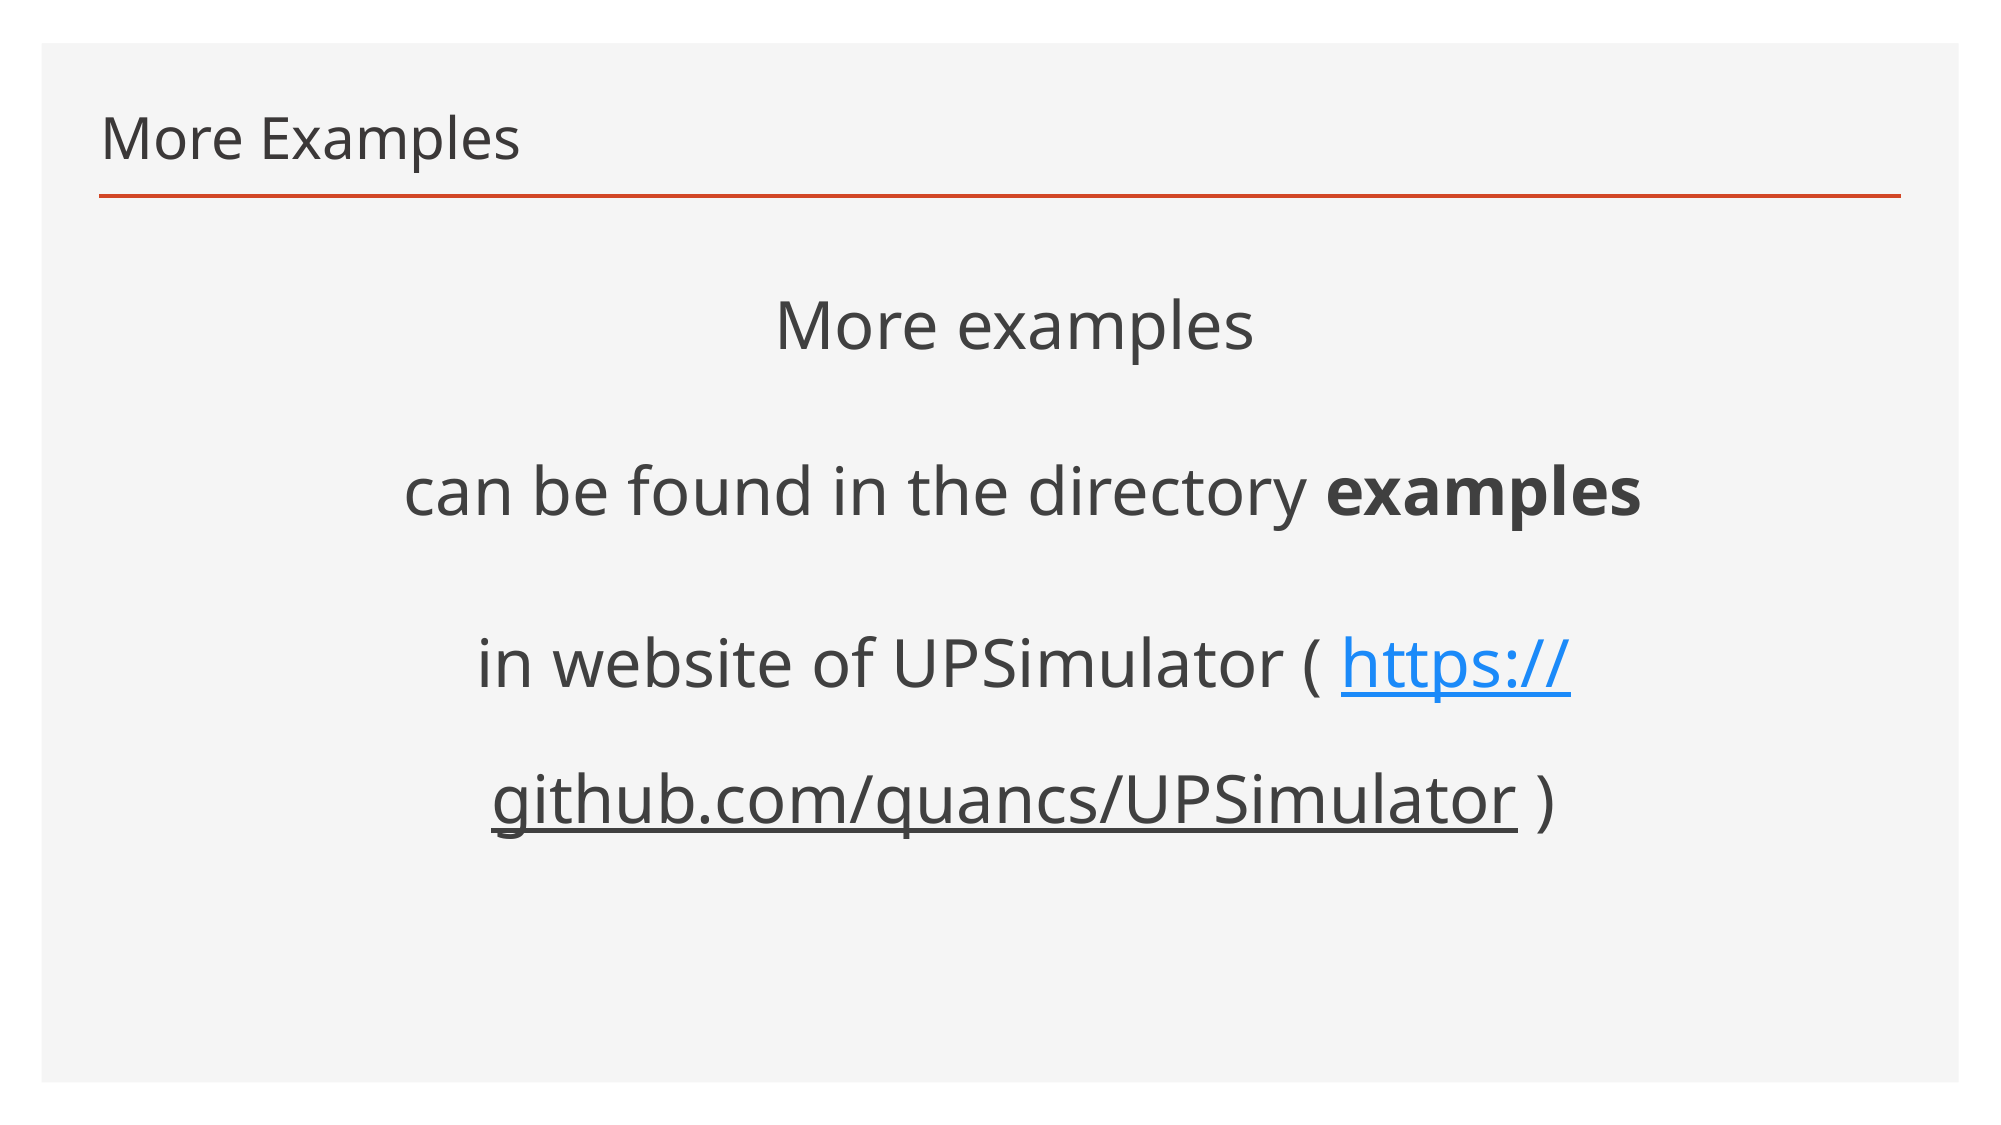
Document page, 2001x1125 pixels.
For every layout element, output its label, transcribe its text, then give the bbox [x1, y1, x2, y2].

list More examples can be found in the directory examples in website of UPSimulator ( https://github.com/quancs/UPSimulator ) [88, 235, 1959, 1083]
title More Examples [85, 73, 1214, 179]
